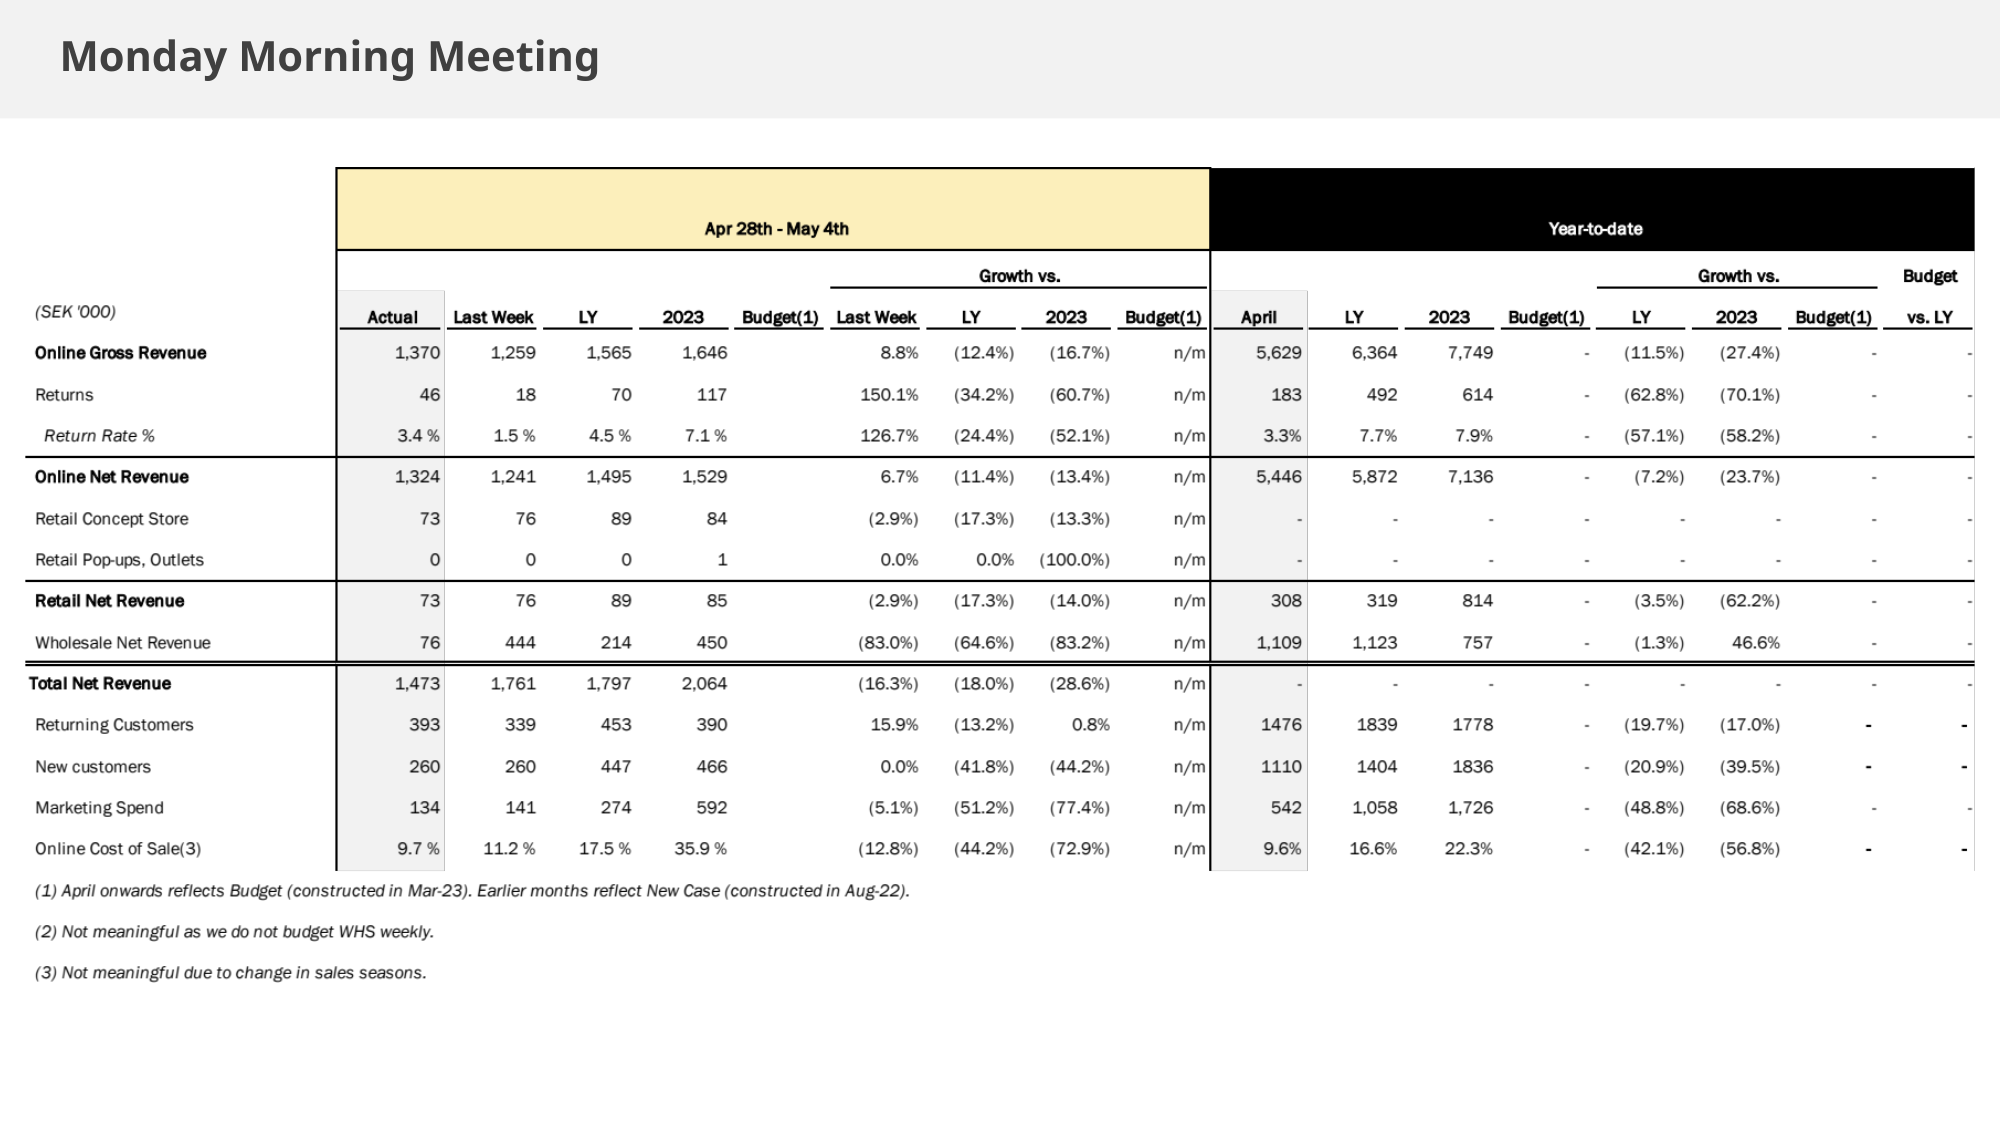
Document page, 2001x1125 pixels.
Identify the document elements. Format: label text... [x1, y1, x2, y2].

text_box [0, 0, 2000, 120]
picture [24, 166, 1975, 994]
text_box Monday Morning Meeting [44, 22, 1577, 88]
